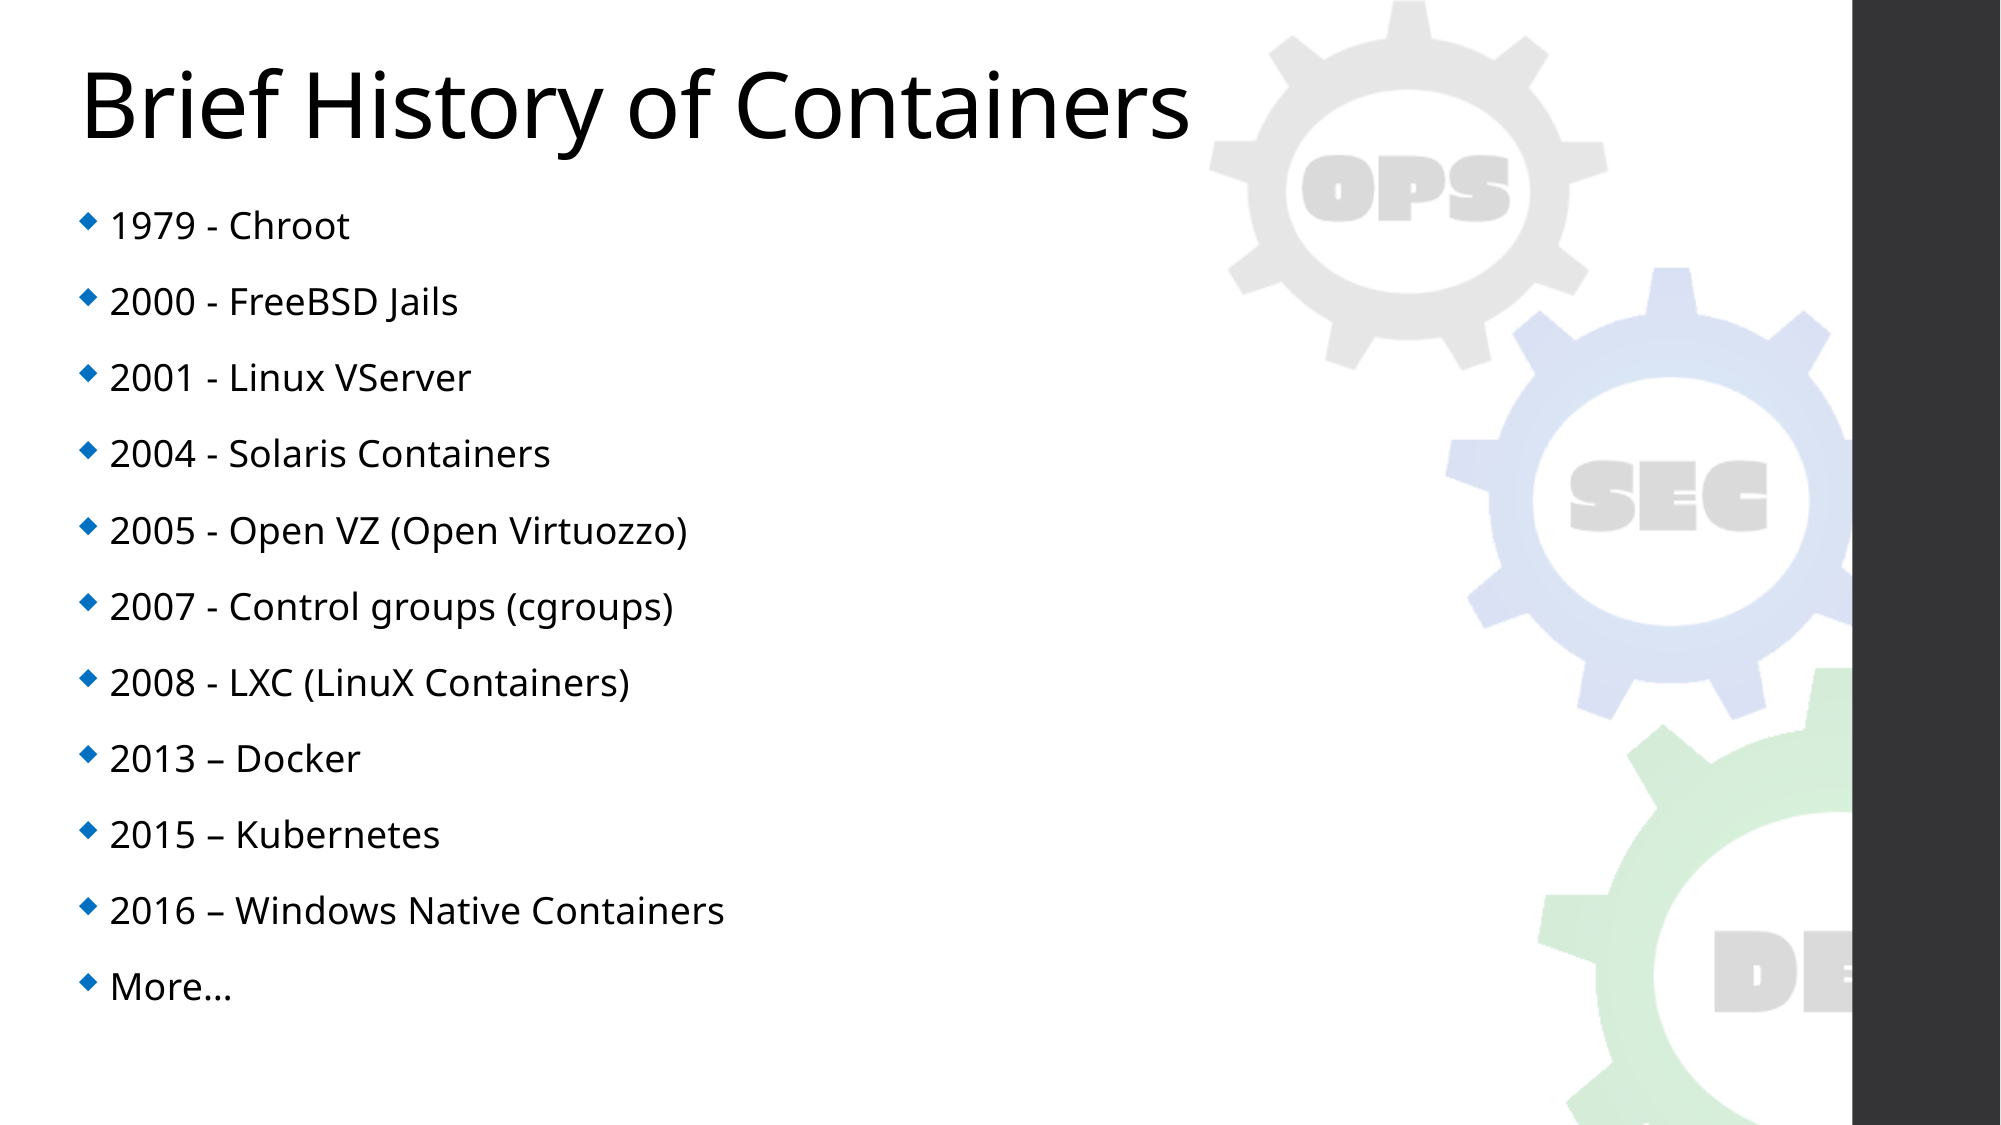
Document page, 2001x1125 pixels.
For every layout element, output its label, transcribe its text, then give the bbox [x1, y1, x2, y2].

title Brief History of Containers [64, 33, 1797, 166]
list 1979 - Chroot 2000 - FreeBSD Jails 2001 - Linux VServer 2004 - Solaris Containers 2005 - Open VZ (Open Virtuozzo) 2007 - Control groups (cgroups) 2008 - LXC (LinuX Containers) 2013 – Docker 2015 – Kubernetes 2016 – Windows Native Containers More… [64, 198, 1797, 1073]
